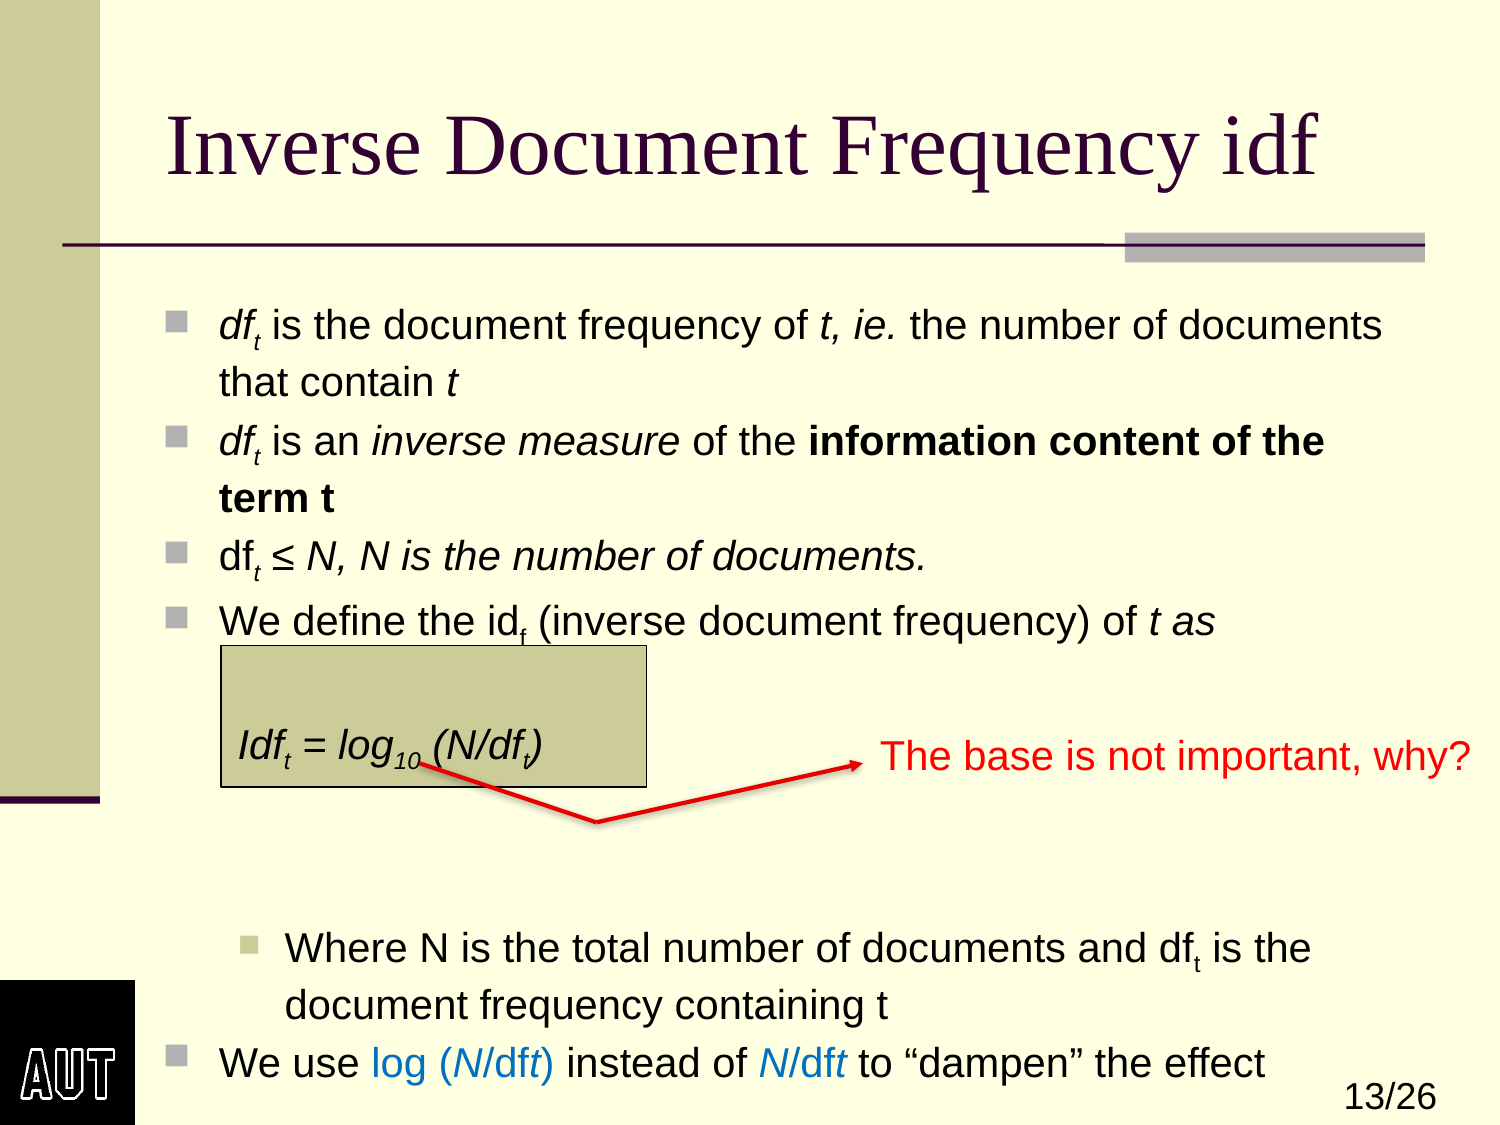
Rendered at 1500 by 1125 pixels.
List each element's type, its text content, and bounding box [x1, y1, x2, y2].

title Inverse Document Frequency idf [150, 45, 1425, 234]
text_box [419, 763, 593, 823]
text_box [596, 763, 864, 823]
picture [0, 980, 135, 1125]
text_box The base is not important, why? [865, 721, 1487, 787]
list dft is the document frequency of t, ie. the number of documents that contain t dft is an inverse measure of the information content of the term t dft ≤ N, N is the number of documents. We define the idf (inverse document frequency) of t as Idft = log10 (N/dft) Where N is the total number of documents and dft is the document frequency containing t We use log (N/dft) instead of N/dft to “dampen” the effect [147, 290, 1423, 1035]
